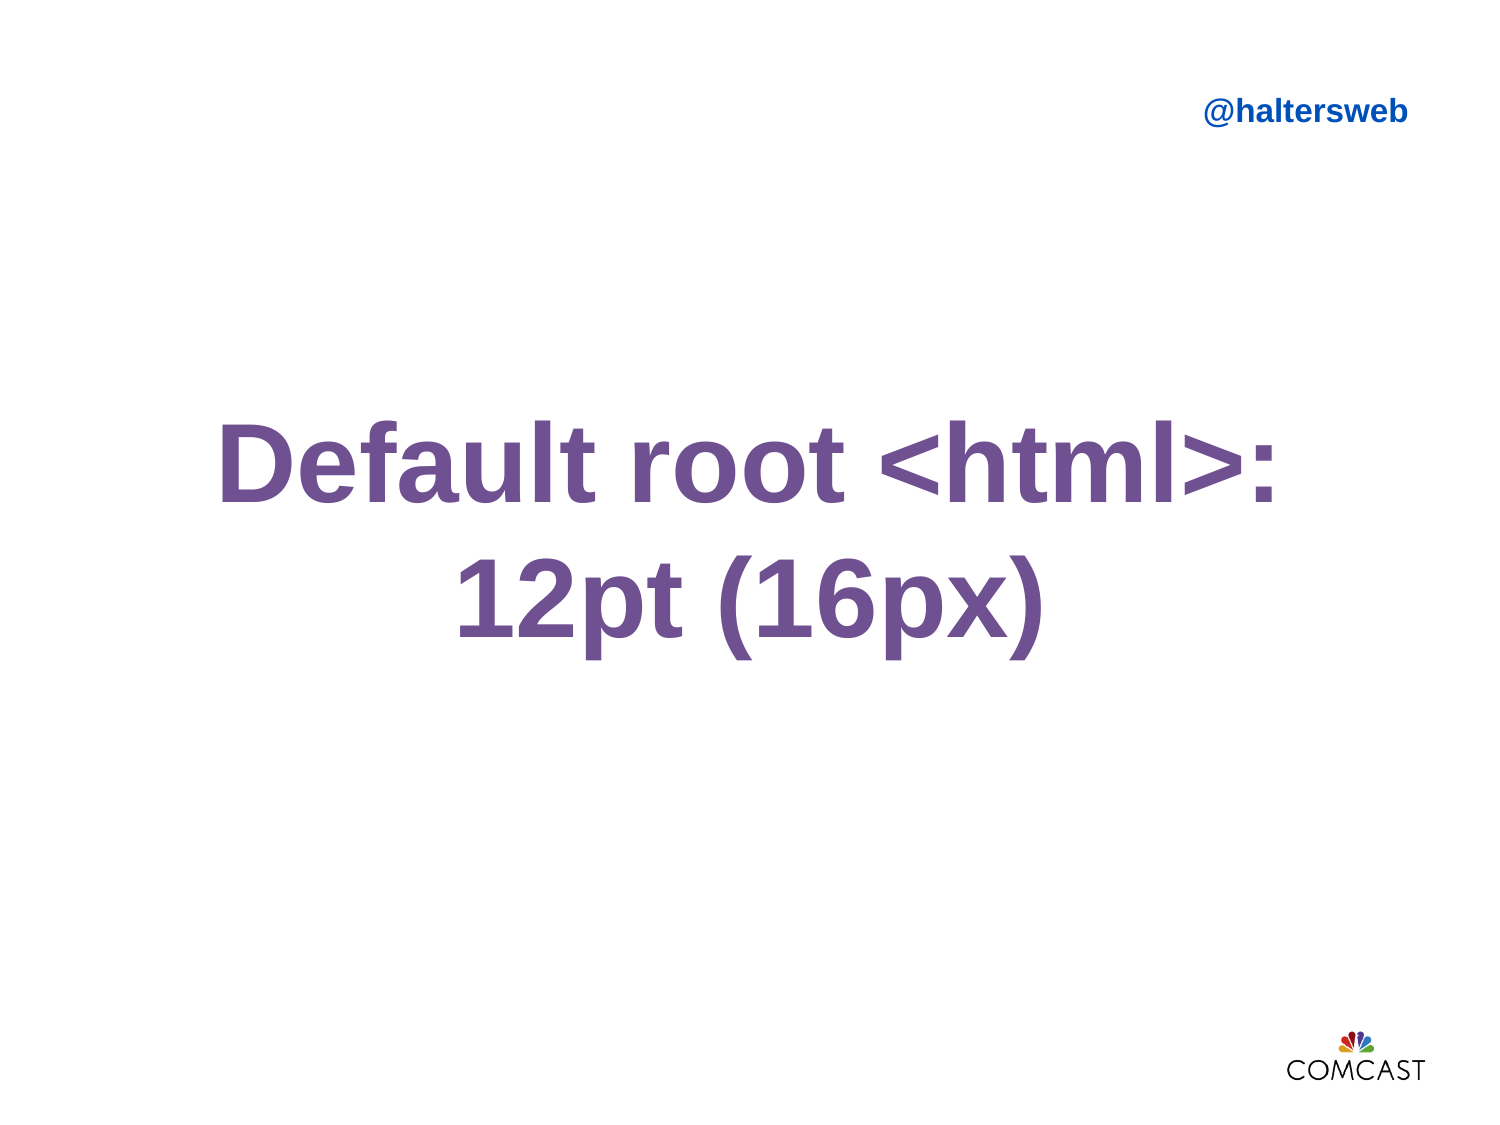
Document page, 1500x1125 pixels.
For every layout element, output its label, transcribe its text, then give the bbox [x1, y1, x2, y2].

text_box Default root <html>: 12pt (16px) [0, 382, 1500, 668]
picture [1286, 1030, 1426, 1081]
text_box @haltersweb [1187, 61, 1424, 137]
